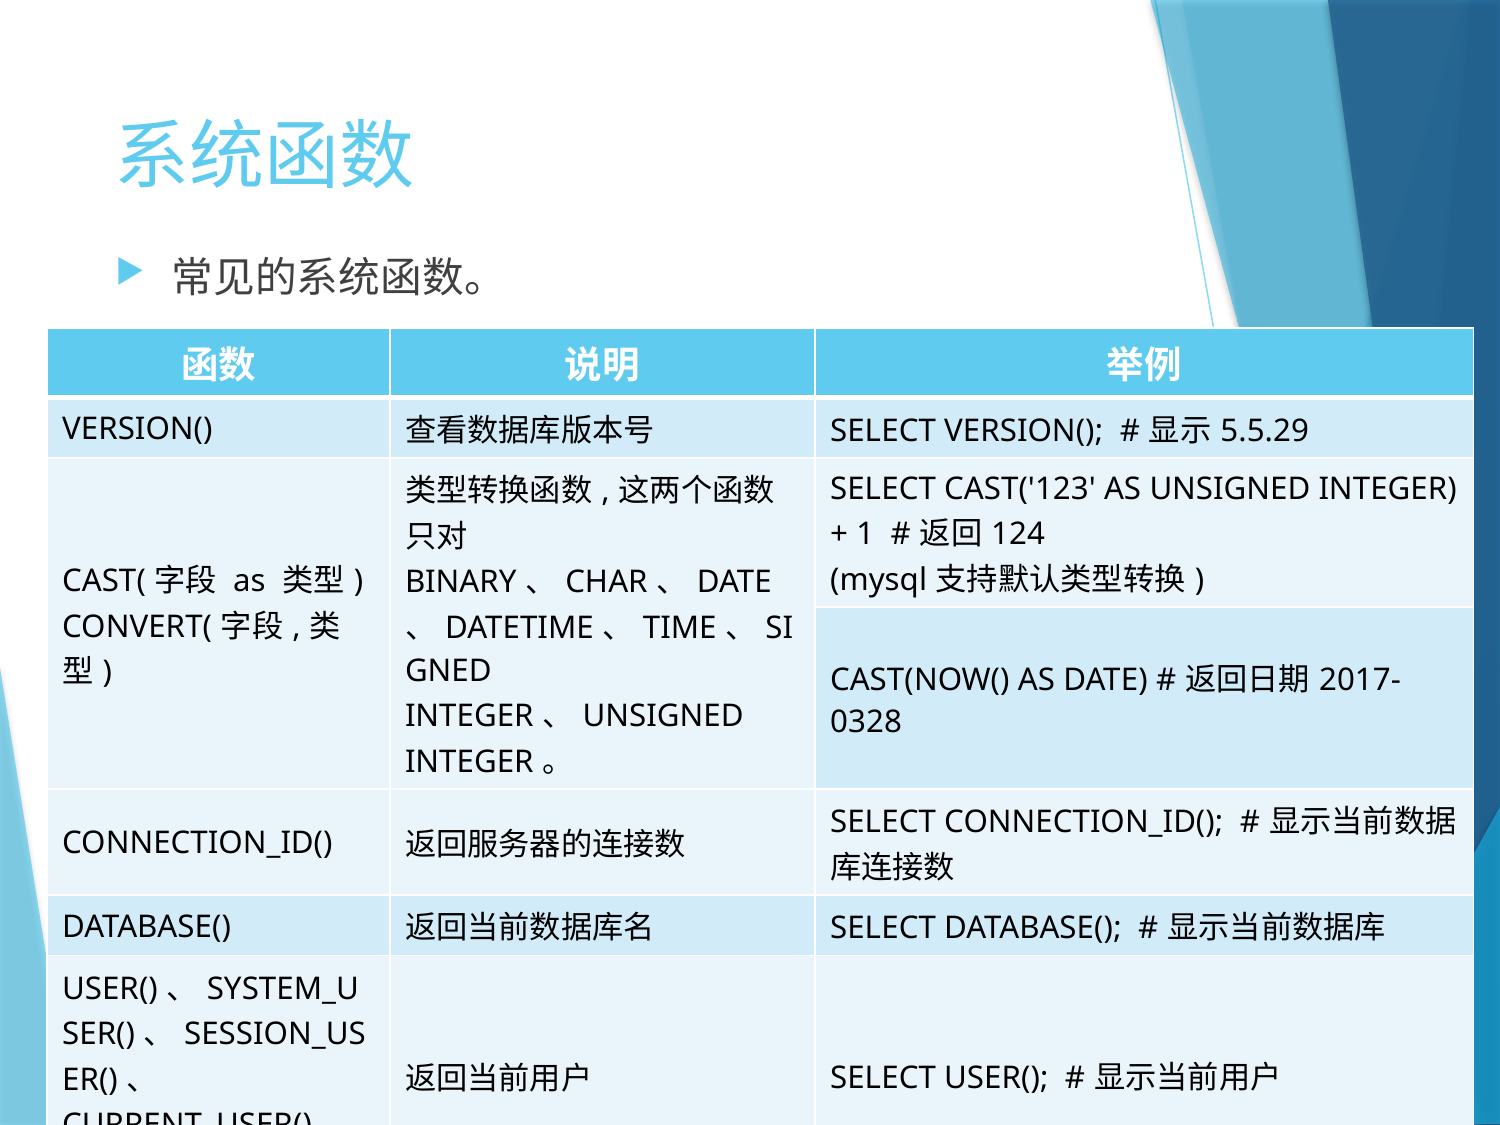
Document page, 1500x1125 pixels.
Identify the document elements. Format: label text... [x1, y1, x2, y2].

list 常见的系统函数。 [100, 243, 1365, 327]
table_cell DATABASE() [48, 896, 389, 955]
table_cell USER()、SYSTEM_USER()、SESSION_USER()、 CURRENT_USER()、CURRENT_USER [48, 956, 389, 1125]
table_header 举例 [816, 329, 1473, 395]
table_cell 返回当前用户 [391, 956, 814, 1125]
table_cell SELECT DATABASE(); #显示当前数据库 [816, 896, 1473, 955]
table_cell CAST(字段 as 类型) CONVERT(字段,类型) [48, 459, 389, 788]
table_cell CONNECTION_ID() [48, 790, 389, 894]
table_cell CAST(NOW() AS DATE) #返回日期2017-0328 [816, 608, 1473, 788]
table_cell SELECT CAST('123' AS UNSIGNED INTEGER) + 1 #返回124 (mysql支持默认类型转换) [816, 459, 1473, 606]
table_cell VERSION() [48, 400, 389, 457]
table_cell 返回当前数据库名 [391, 896, 814, 955]
table_cell SELECT CONNECTION_ID(); #显示当前数据库连接数 [816, 790, 1473, 894]
table_cell 类型转换函数,这两个函数只对BINARY、CHAR、DATE、DATETIME、TIME、SIGNED INTEGER、UNSIGNED INTEGER。 [391, 459, 814, 788]
table_cell SELECT VERSION(); #显示5.5.29 [816, 400, 1473, 457]
table_header 函数 [48, 329, 389, 395]
table_cell SELECT USER(); #显示当前用户 [816, 956, 1473, 1125]
table_cell 查看数据库版本号 [391, 400, 814, 457]
table_cell 返回服务器的连接数 [391, 790, 814, 894]
title 系统函数 [99, 99, 1365, 207]
table_header 说明 [391, 329, 814, 395]
